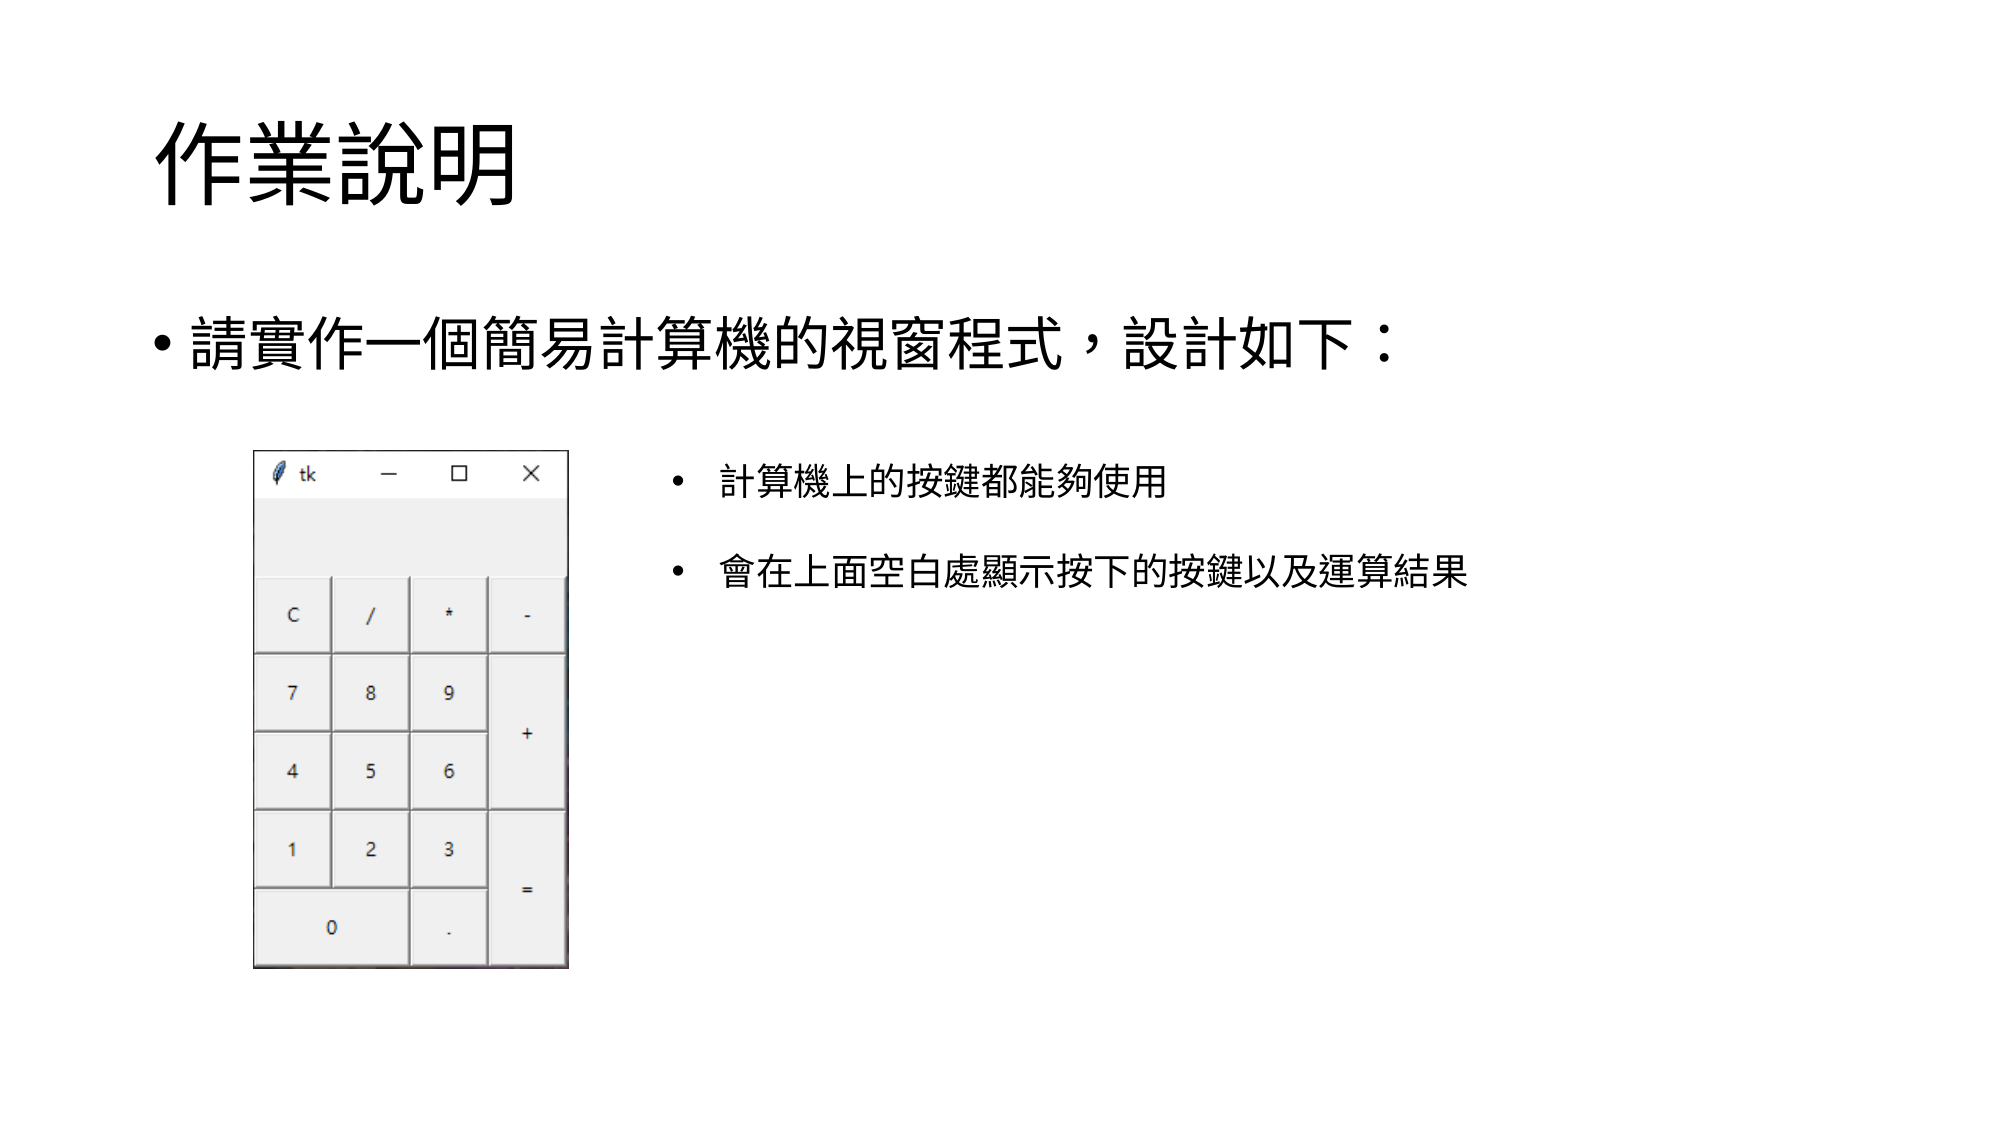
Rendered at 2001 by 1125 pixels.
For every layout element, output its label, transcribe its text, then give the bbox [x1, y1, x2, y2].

title 作業說明 [137, 59, 1863, 278]
list 請實作一個簡易計算機的視窗程式，設計如下： [137, 299, 1959, 1014]
picture [253, 450, 569, 970]
text_box 計算機上的按鍵都能夠使用 會在上面空白處顯示按下的按鍵以及運算結果 [656, 450, 1484, 601]
